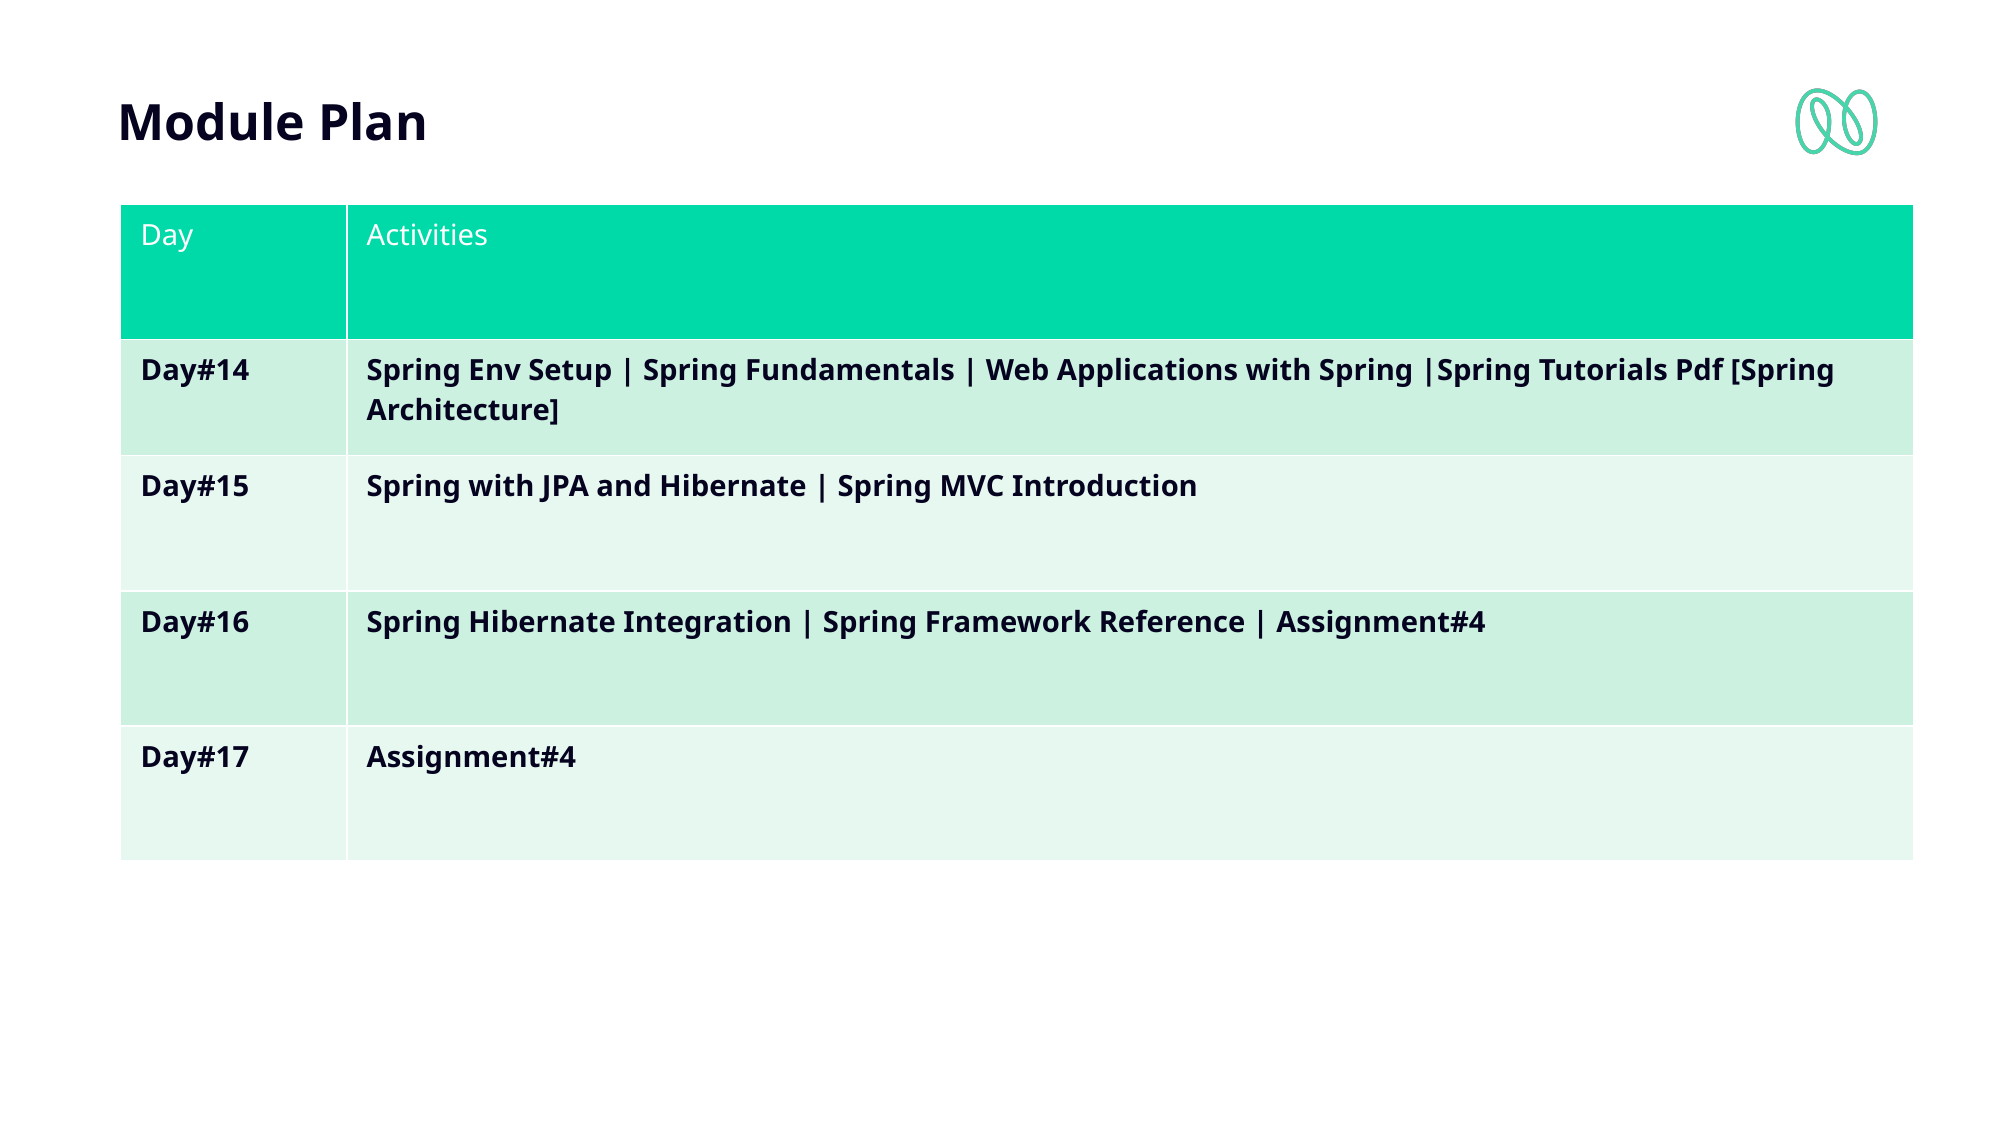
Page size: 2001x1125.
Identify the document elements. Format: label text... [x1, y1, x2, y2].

table_cell Assignment#4 [348, 727, 1913, 860]
table_header Day [121, 205, 346, 339]
table_cell Spring Hibernate Integration | Spring Framework Reference | Assignment#4 [348, 592, 1913, 725]
table_header Activities [348, 205, 1913, 339]
title Module Plan [102, 78, 814, 159]
table_cell Day#16 [121, 592, 346, 725]
picture [1772, 62, 1906, 180]
table_cell Day#15 [121, 456, 346, 590]
table_cell Day#17 [121, 727, 346, 860]
table_cell Spring Env Setup | Spring Fundamentals | Web Applications with Spring |Spring Tutorials Pdf [Spring Architecture] [348, 340, 1913, 455]
table_cell Day#14 [121, 340, 346, 455]
table_cell Spring with JPA and Hibernate | Spring MVC Introduction [348, 456, 1913, 590]
